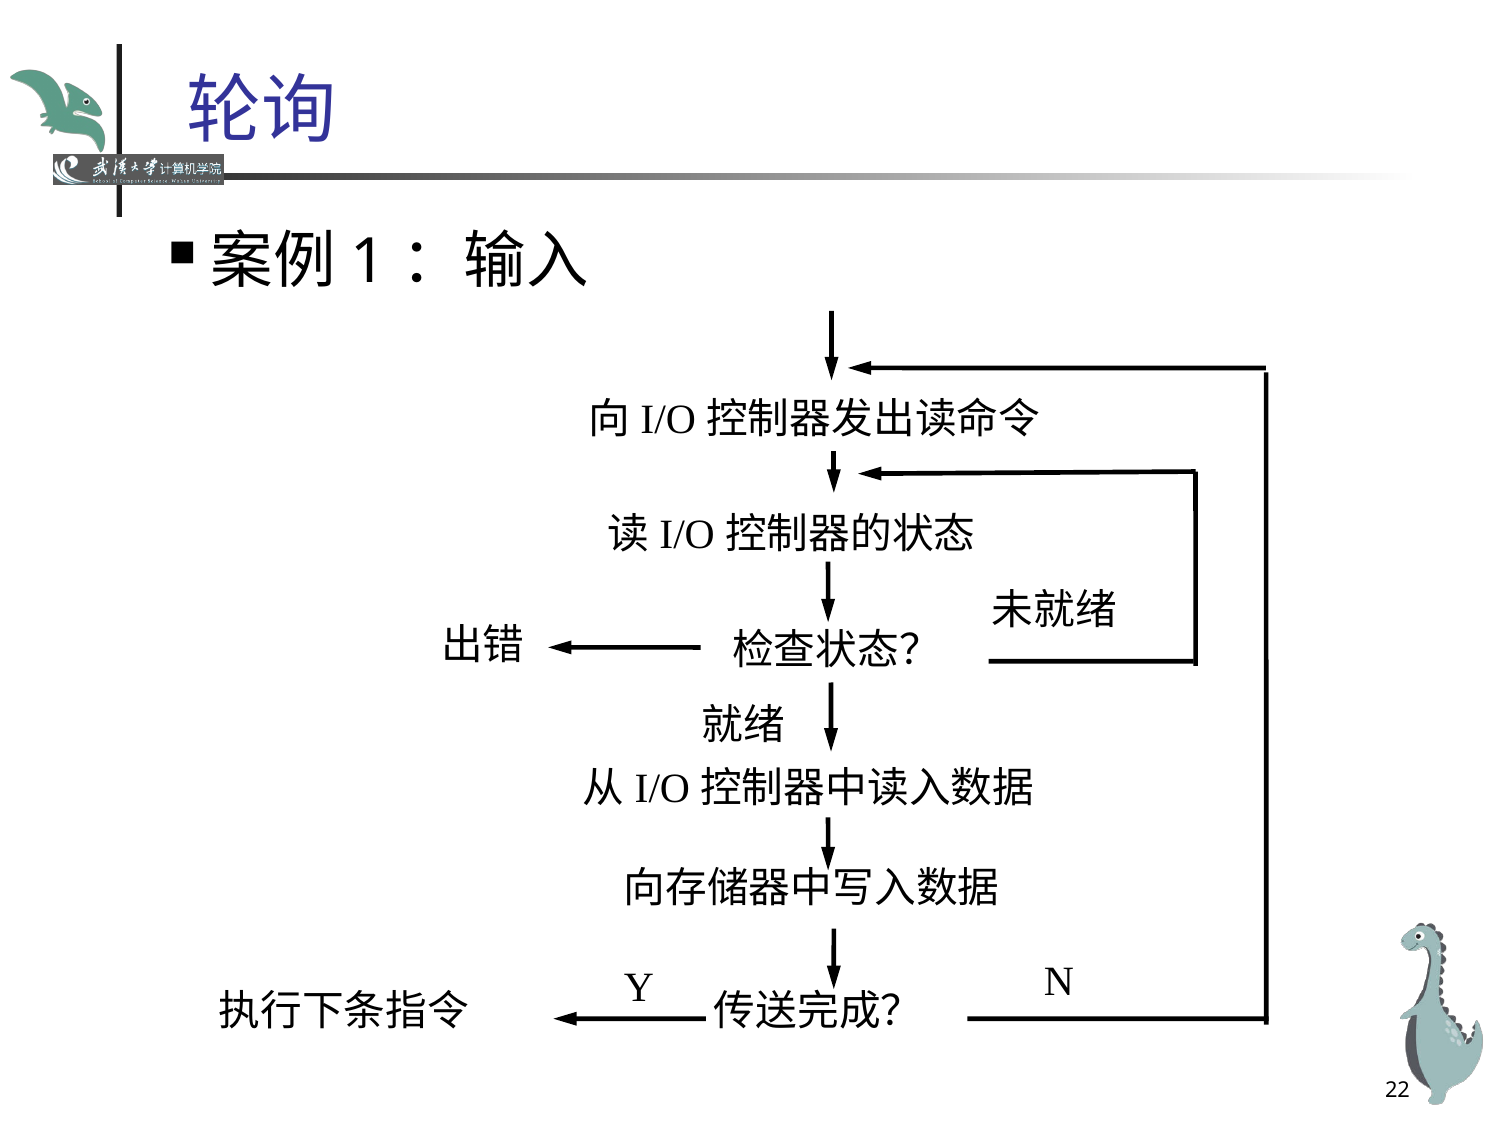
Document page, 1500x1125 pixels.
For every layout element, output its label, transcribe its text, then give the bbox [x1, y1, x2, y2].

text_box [218, 310, 1269, 1049]
list 案例1：输入 [153, 202, 1429, 1006]
title 轮询 [171, 36, 1459, 160]
picture [10, 45, 224, 186]
picture [1399, 922, 1484, 1105]
slide_number 22 [1112, 1037, 1426, 1113]
